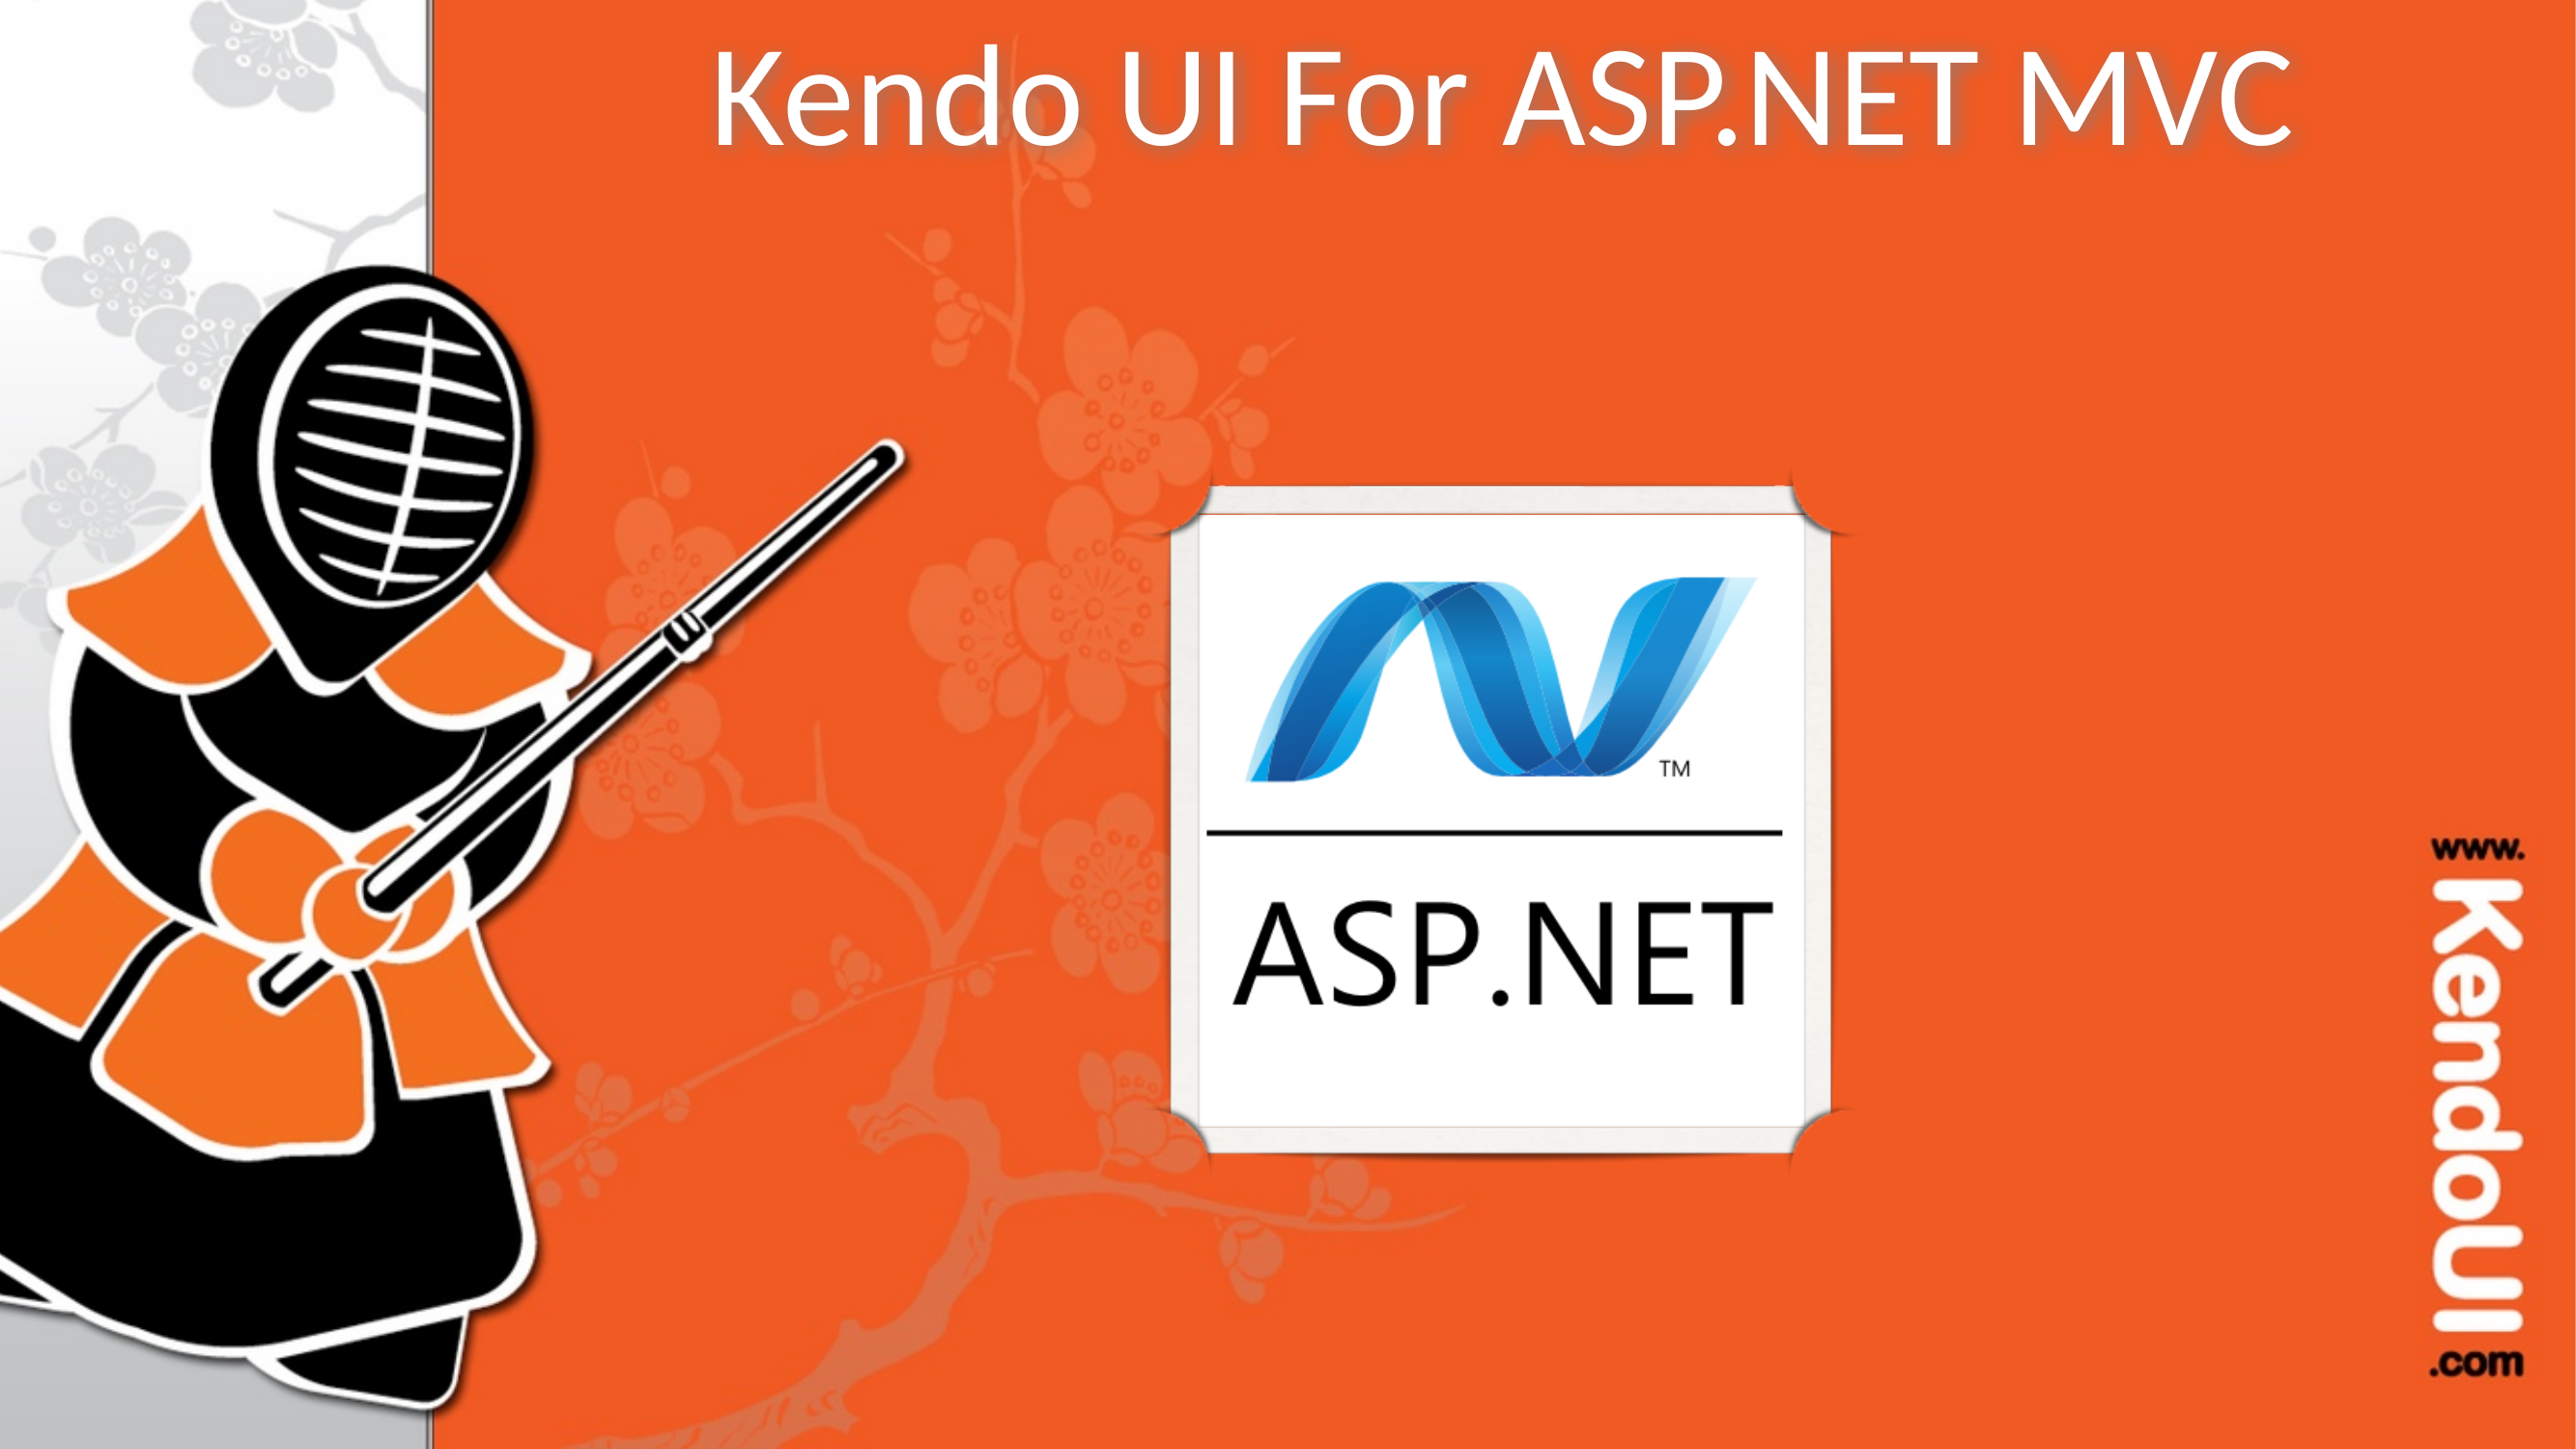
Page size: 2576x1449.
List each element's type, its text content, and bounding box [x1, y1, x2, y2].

picture [0, 0, 2576, 1449]
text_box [1139, 458, 1866, 1188]
text_box Kendo UI For ASP.NET MVC [435, 0, 2572, 189]
